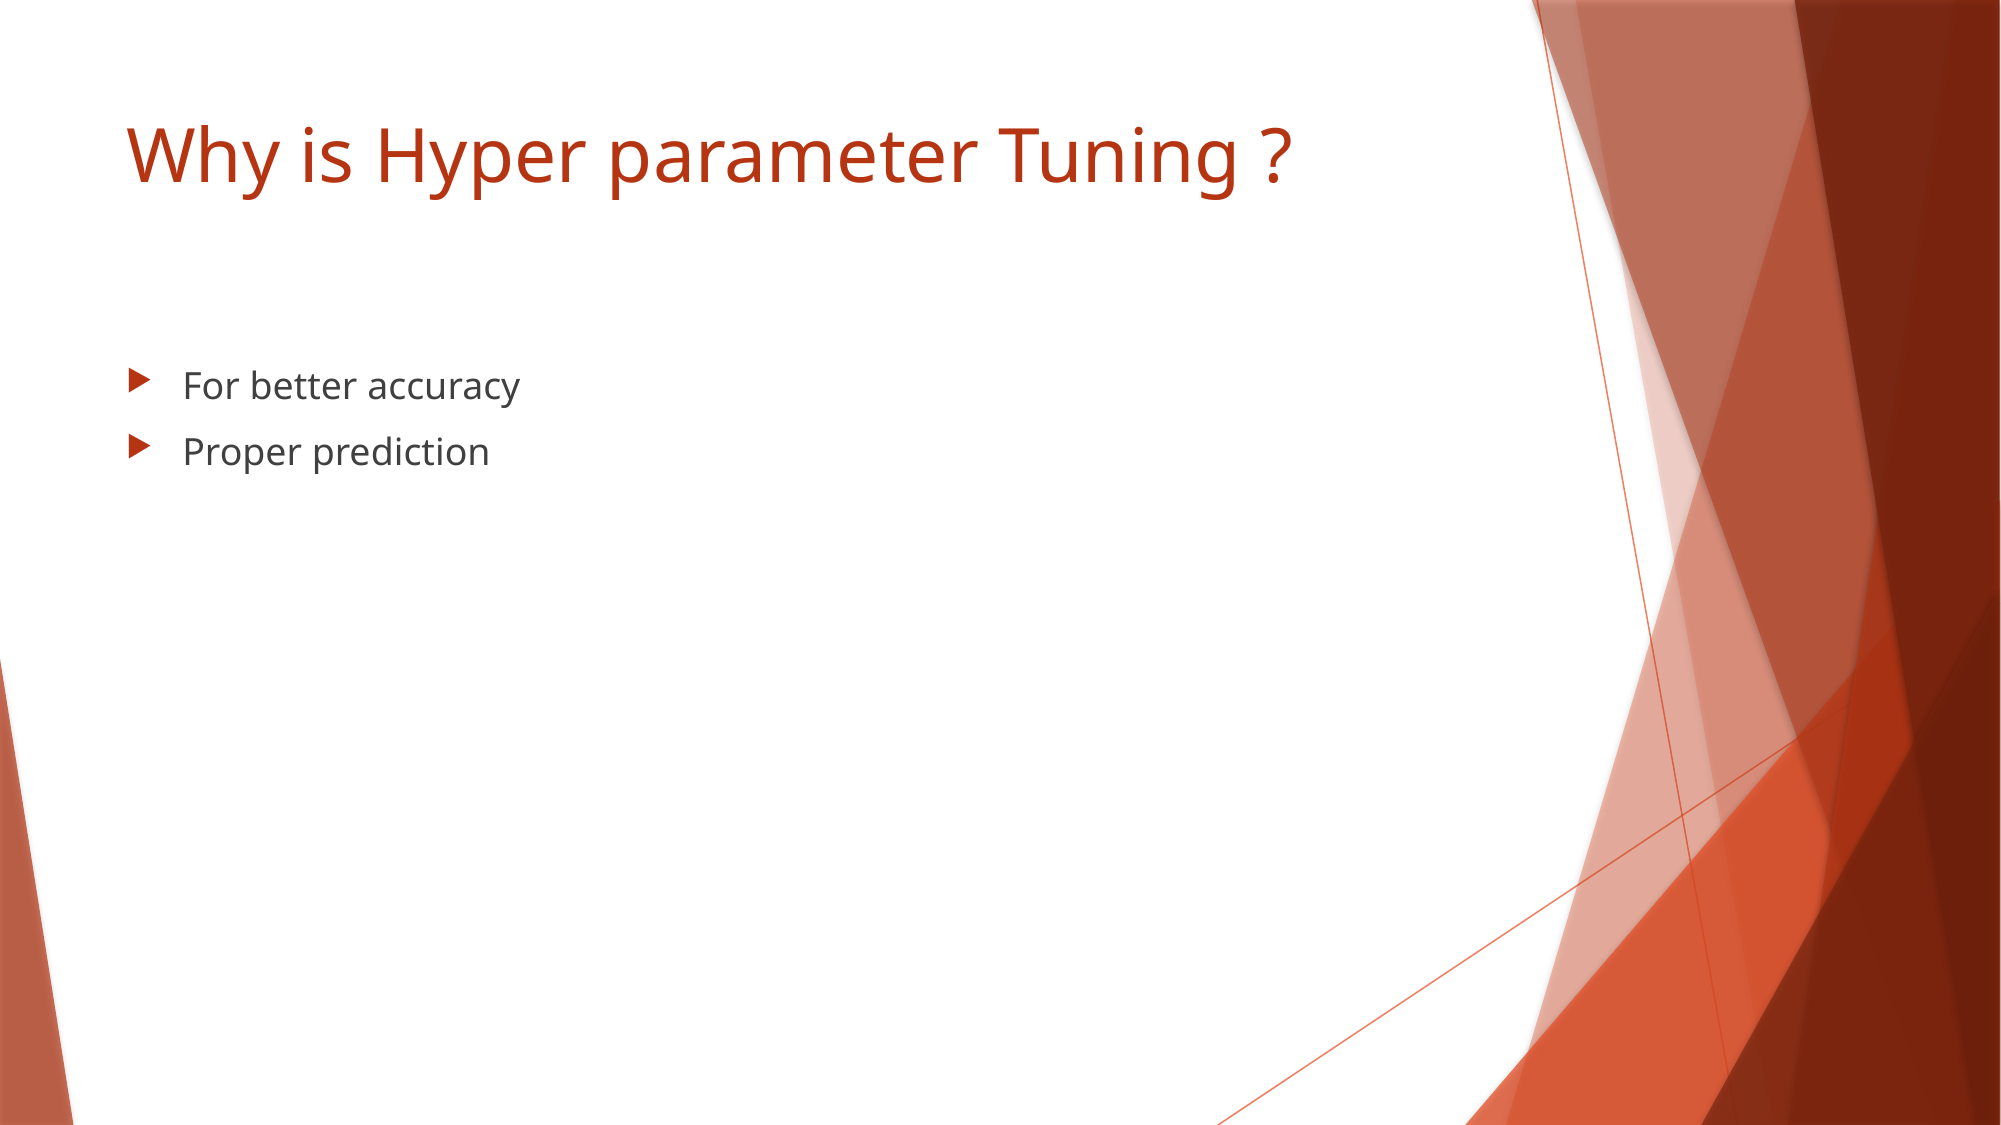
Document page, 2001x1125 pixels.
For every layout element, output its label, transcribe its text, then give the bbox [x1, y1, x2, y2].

title Why is Hyper parameter Tuning ? [111, 99, 1522, 317]
list For better accuracy Proper prediction [111, 354, 1522, 992]
